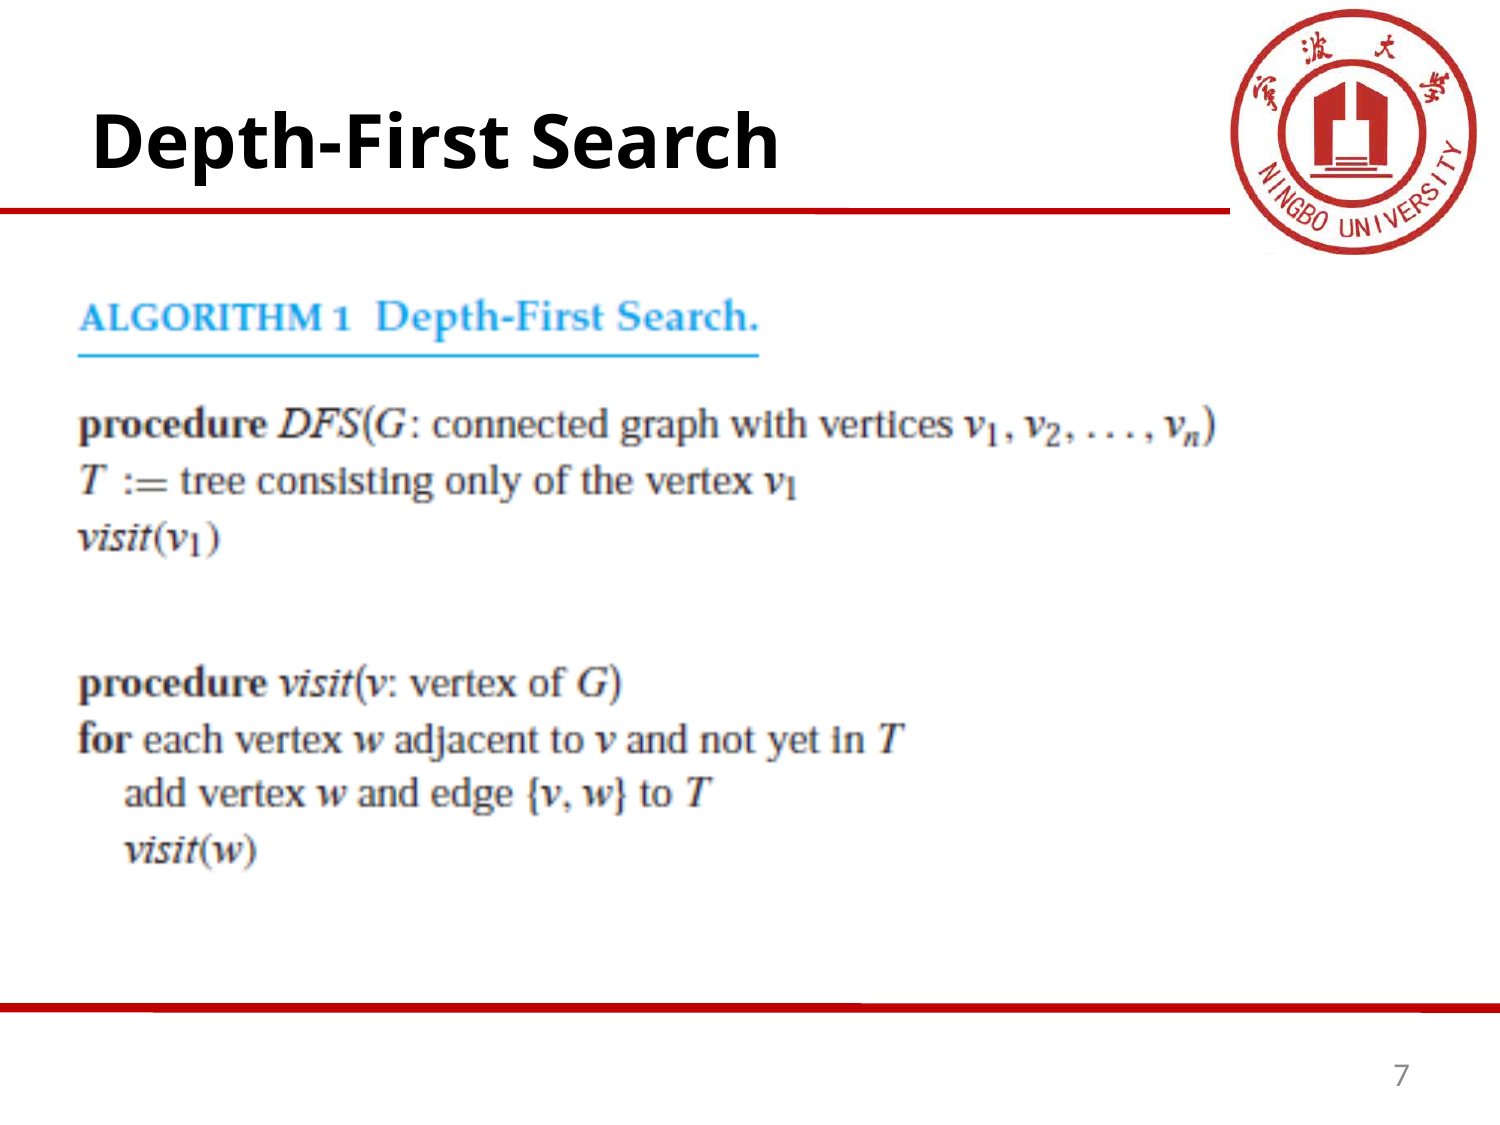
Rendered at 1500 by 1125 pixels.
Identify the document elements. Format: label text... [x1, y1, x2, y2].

title Depth-First Search [75, 45, 1425, 233]
slide_number 7 [1074, 1042, 1425, 1103]
picture [1230, 8, 1477, 255]
picture [46, 269, 1233, 891]
